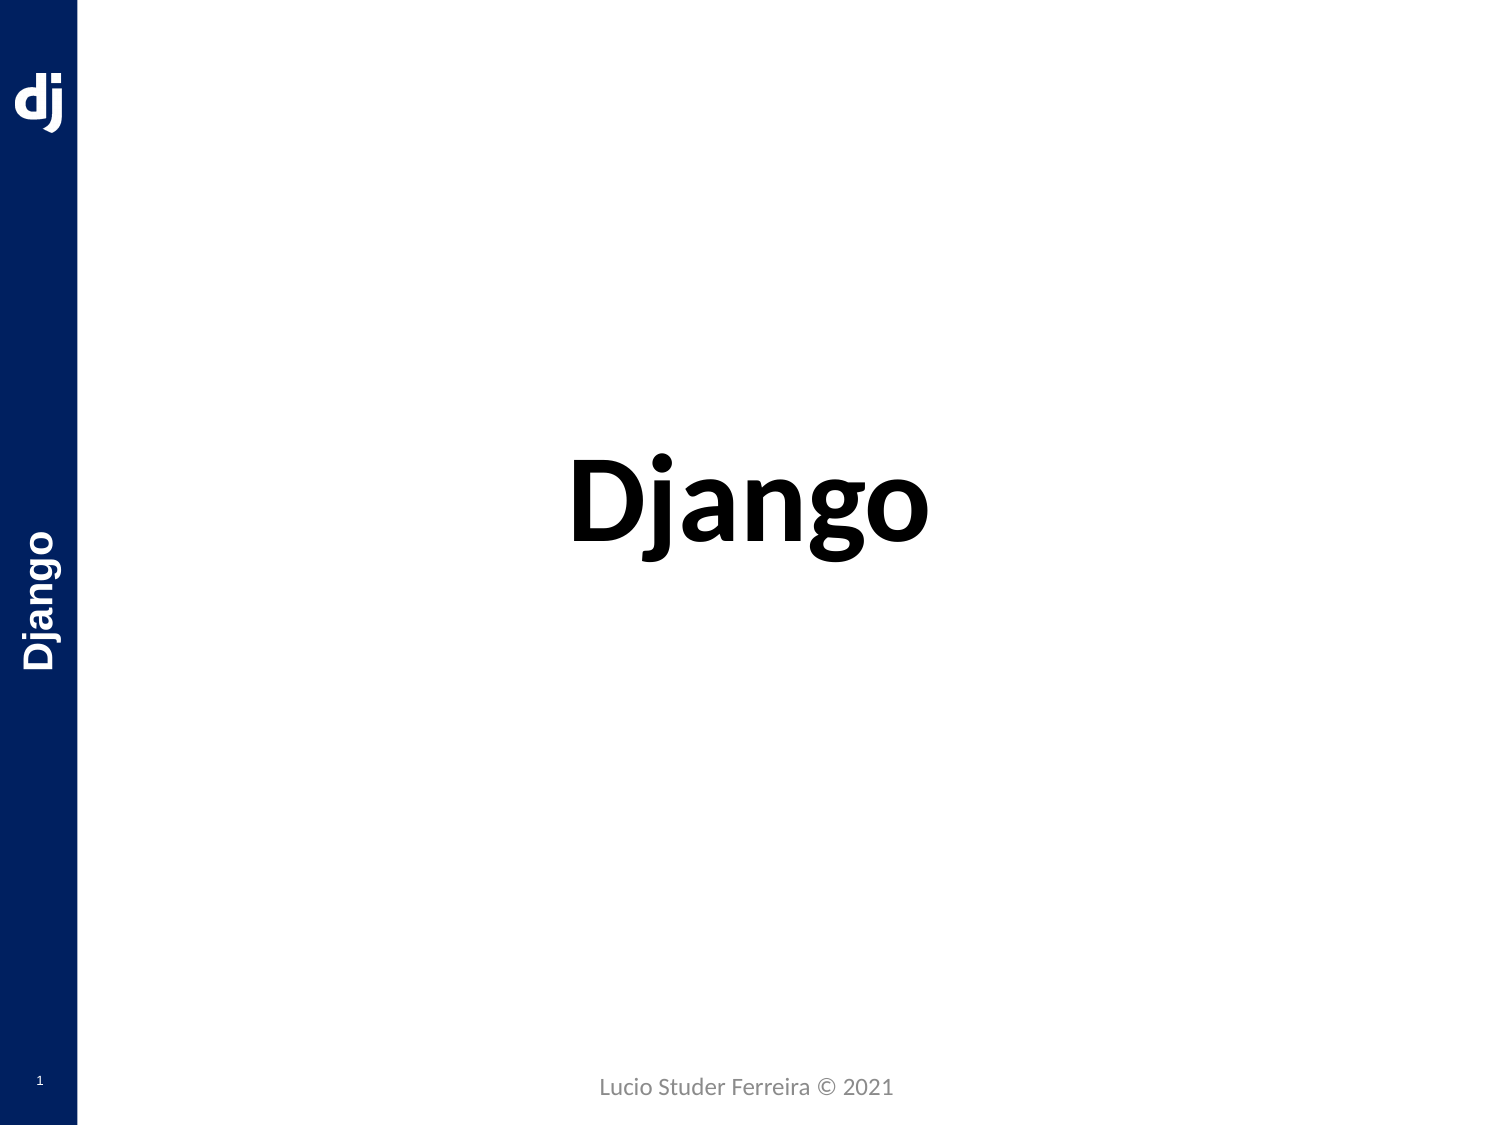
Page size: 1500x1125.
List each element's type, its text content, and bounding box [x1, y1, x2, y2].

picture [15, 73, 62, 133]
title Django [112, 184, 1388, 576]
